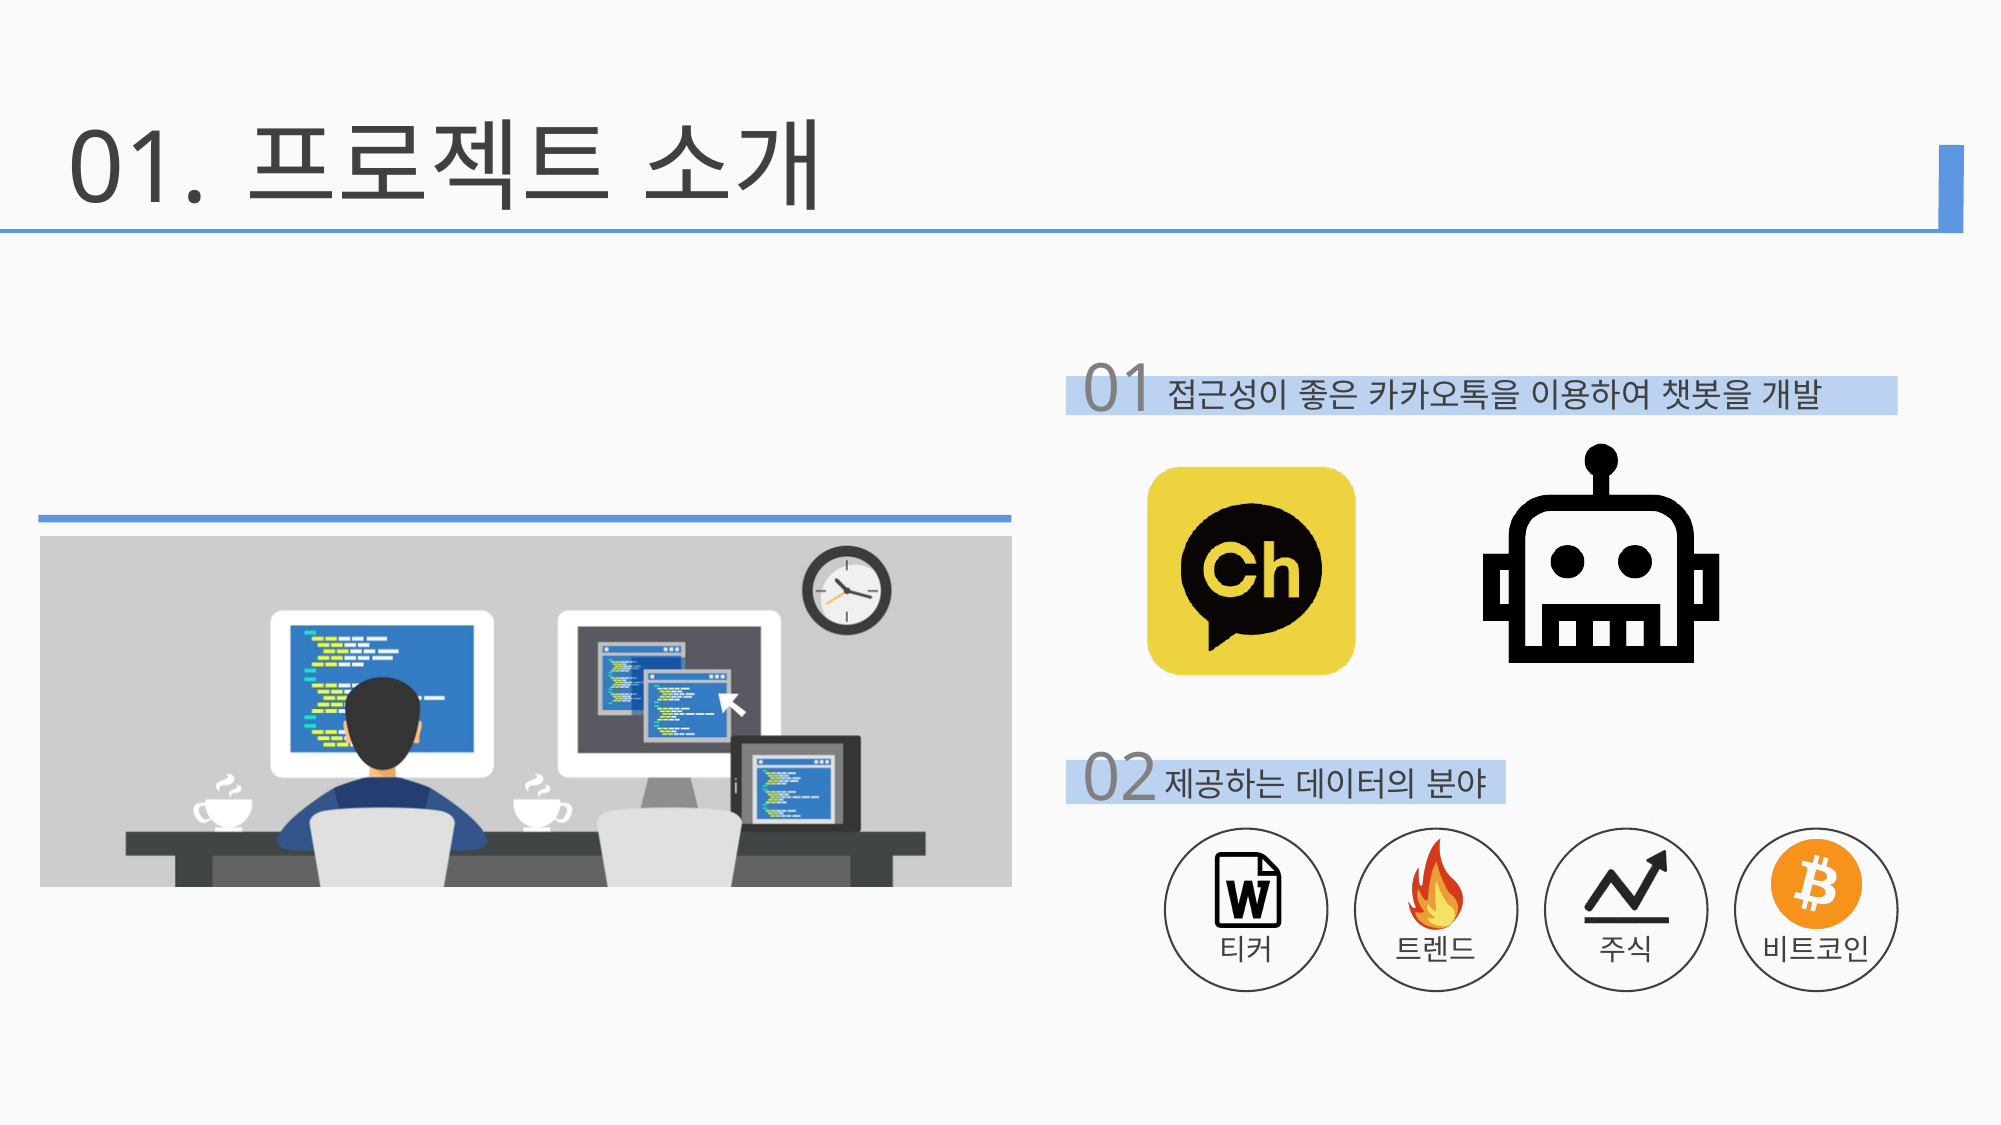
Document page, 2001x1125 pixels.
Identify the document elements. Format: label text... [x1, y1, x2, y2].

text_box 01. [52, 94, 224, 229]
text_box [1065, 726, 1898, 992]
picture [1466, 435, 1736, 705]
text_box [1065, 337, 1898, 433]
text_box 프로젝트 소개 [230, 94, 841, 230]
picture [40, 536, 1012, 887]
picture [1771, 839, 1861, 930]
picture [1556, 816, 1697, 958]
picture [1050, 436, 1452, 705]
picture [1210, 852, 1286, 928]
text_box [37, 514, 1012, 523]
picture [1378, 827, 1493, 942]
